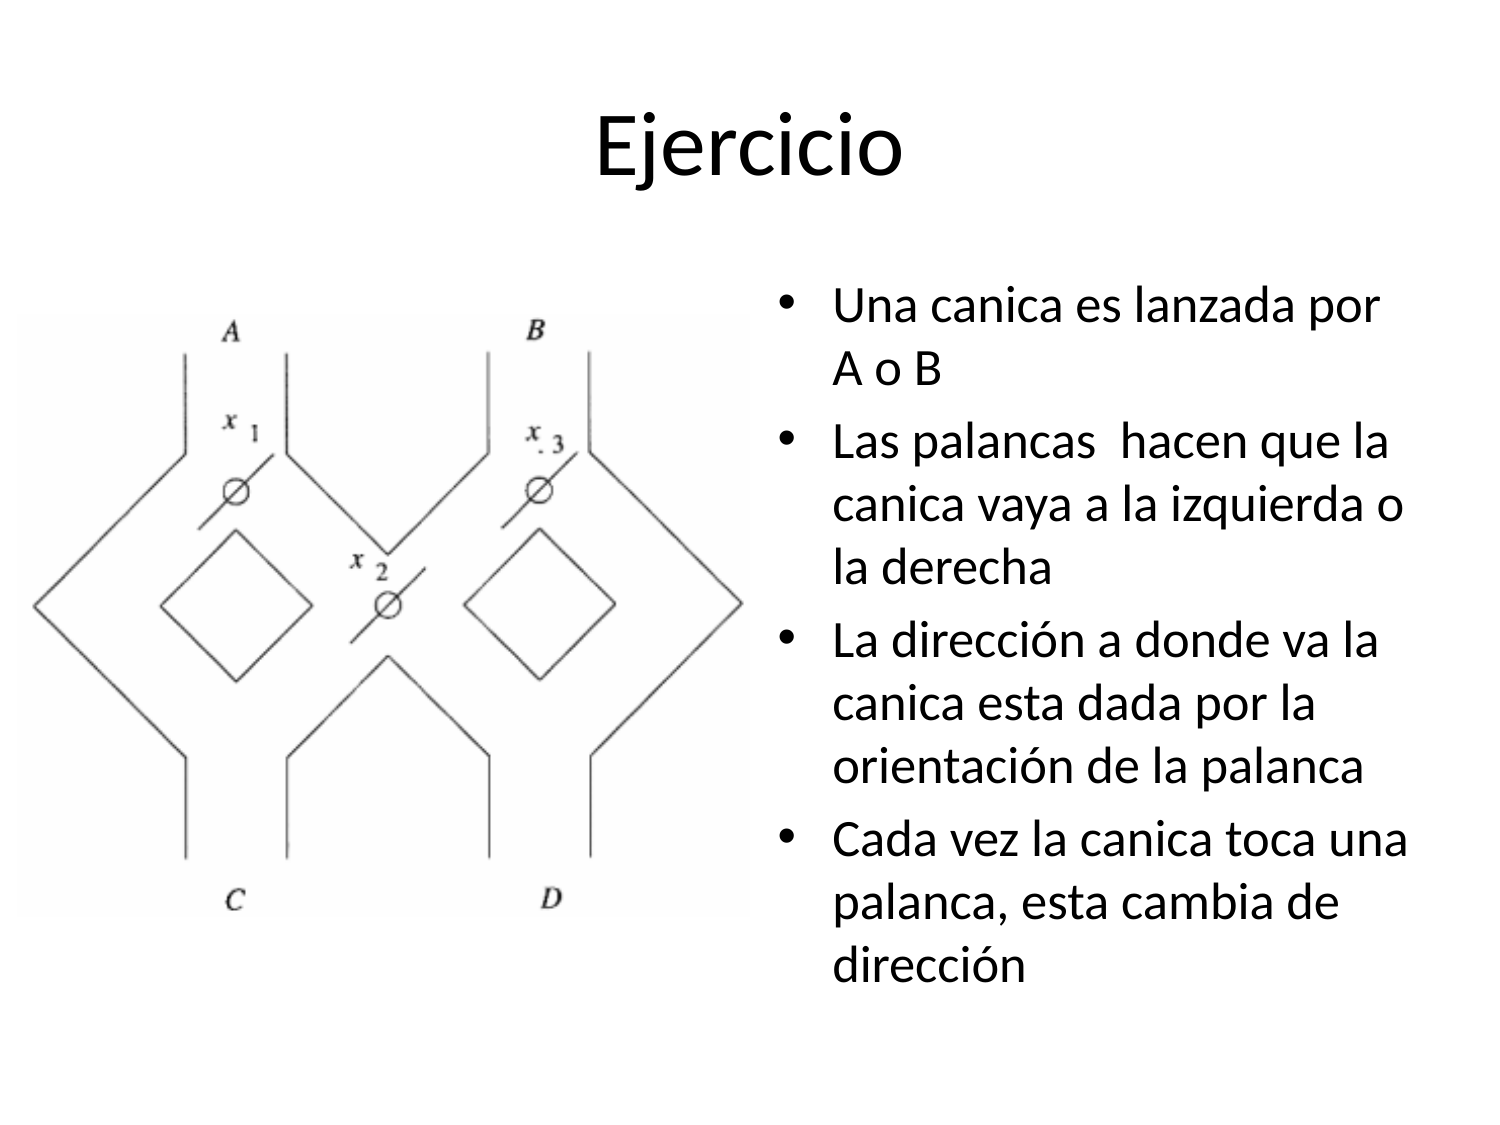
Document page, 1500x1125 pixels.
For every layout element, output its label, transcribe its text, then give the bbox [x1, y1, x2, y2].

title Ejercicio [75, 45, 1425, 233]
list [17, 314, 750, 918]
